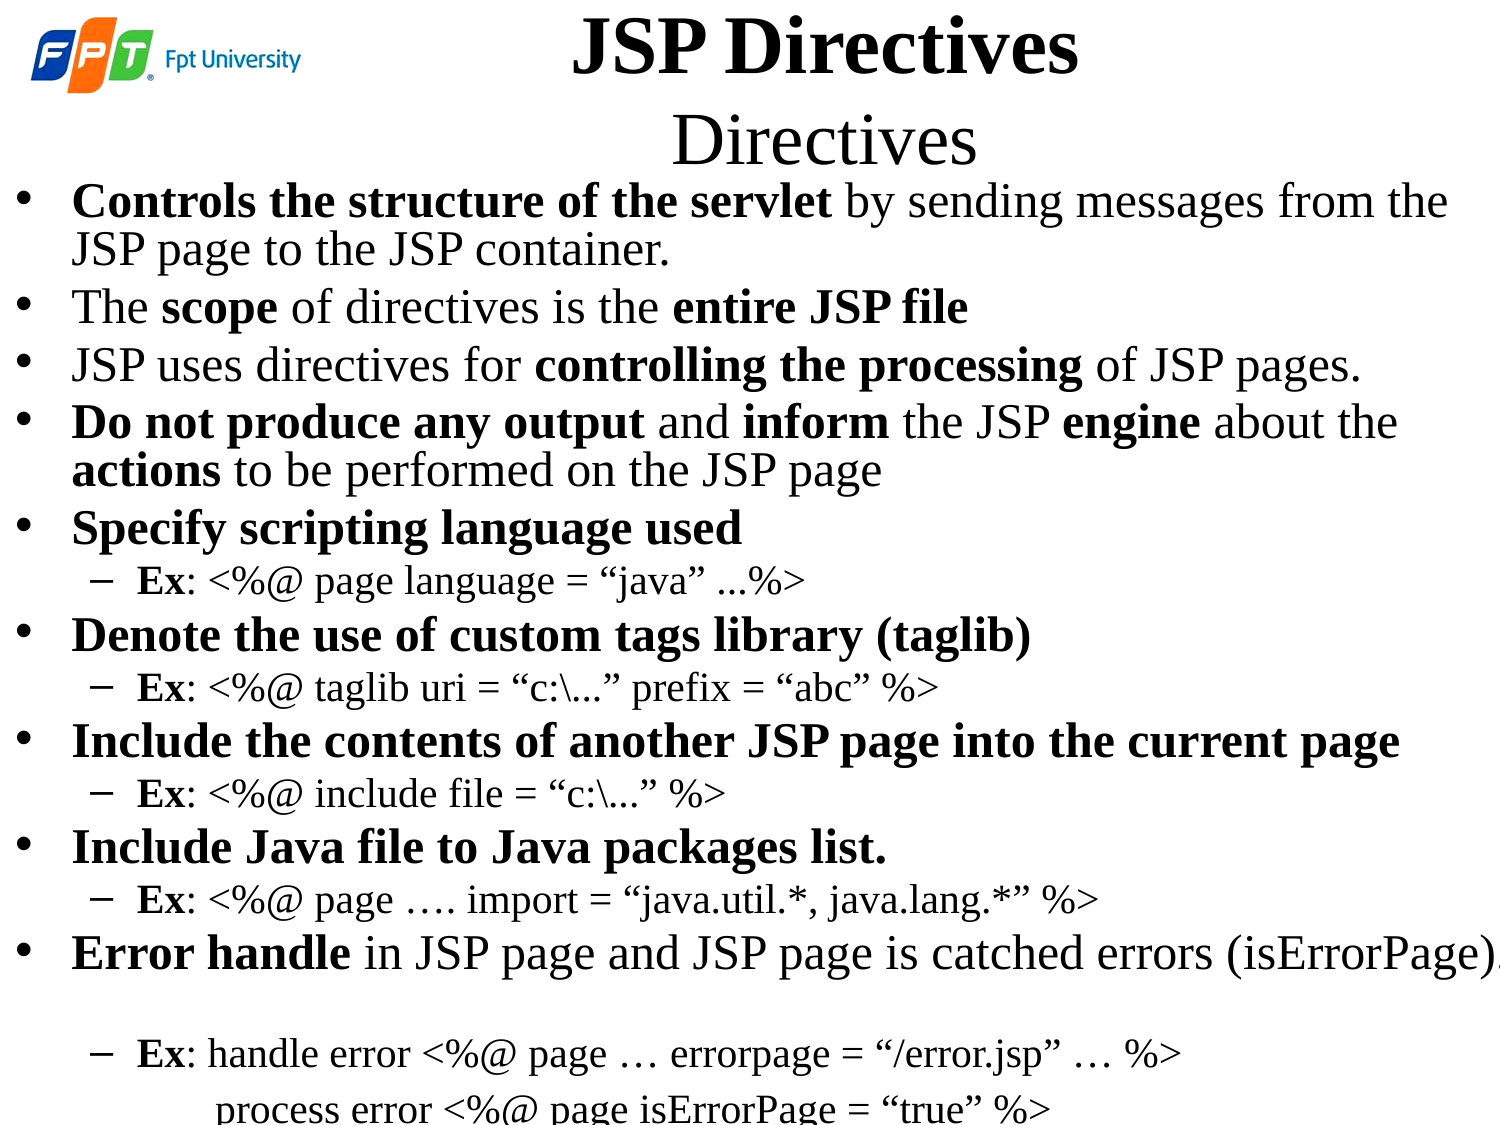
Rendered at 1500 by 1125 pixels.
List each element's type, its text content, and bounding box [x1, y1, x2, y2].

list Controls the structure of the servlet by sending messages from the JSP page to the JSP container. The scope of directives is the entire JSP file JSP uses directives for controlling the processing of JSP pages. Do not produce any output and inform the JSP engine about the actions to be performed on the JSP page Specify scripting language used Ex: <%@ page language = “java” ...%> Denote the use of custom tags library (taglib) Ex: <%@ taglib uri = “c:\...” prefix = “abc” %> Include the contents of another JSP page into the current page Ex: <%@ include file = “c:\...” %> Include Java file to Java packages list. Ex: <%@ page …. import = “java.util.*, java.lang.*” %> Error handle in JSP page and JSP page is catched errors (isErrorPage). Ex: handle error <%@ page … errorpage = “/error.jsp” … %> process error <%@ page isErrorPage = “true” %> [0, 171, 1500, 1125]
title JSP Directives Directives [150, 0, 1500, 170]
picture [0, 0, 150, 122]
